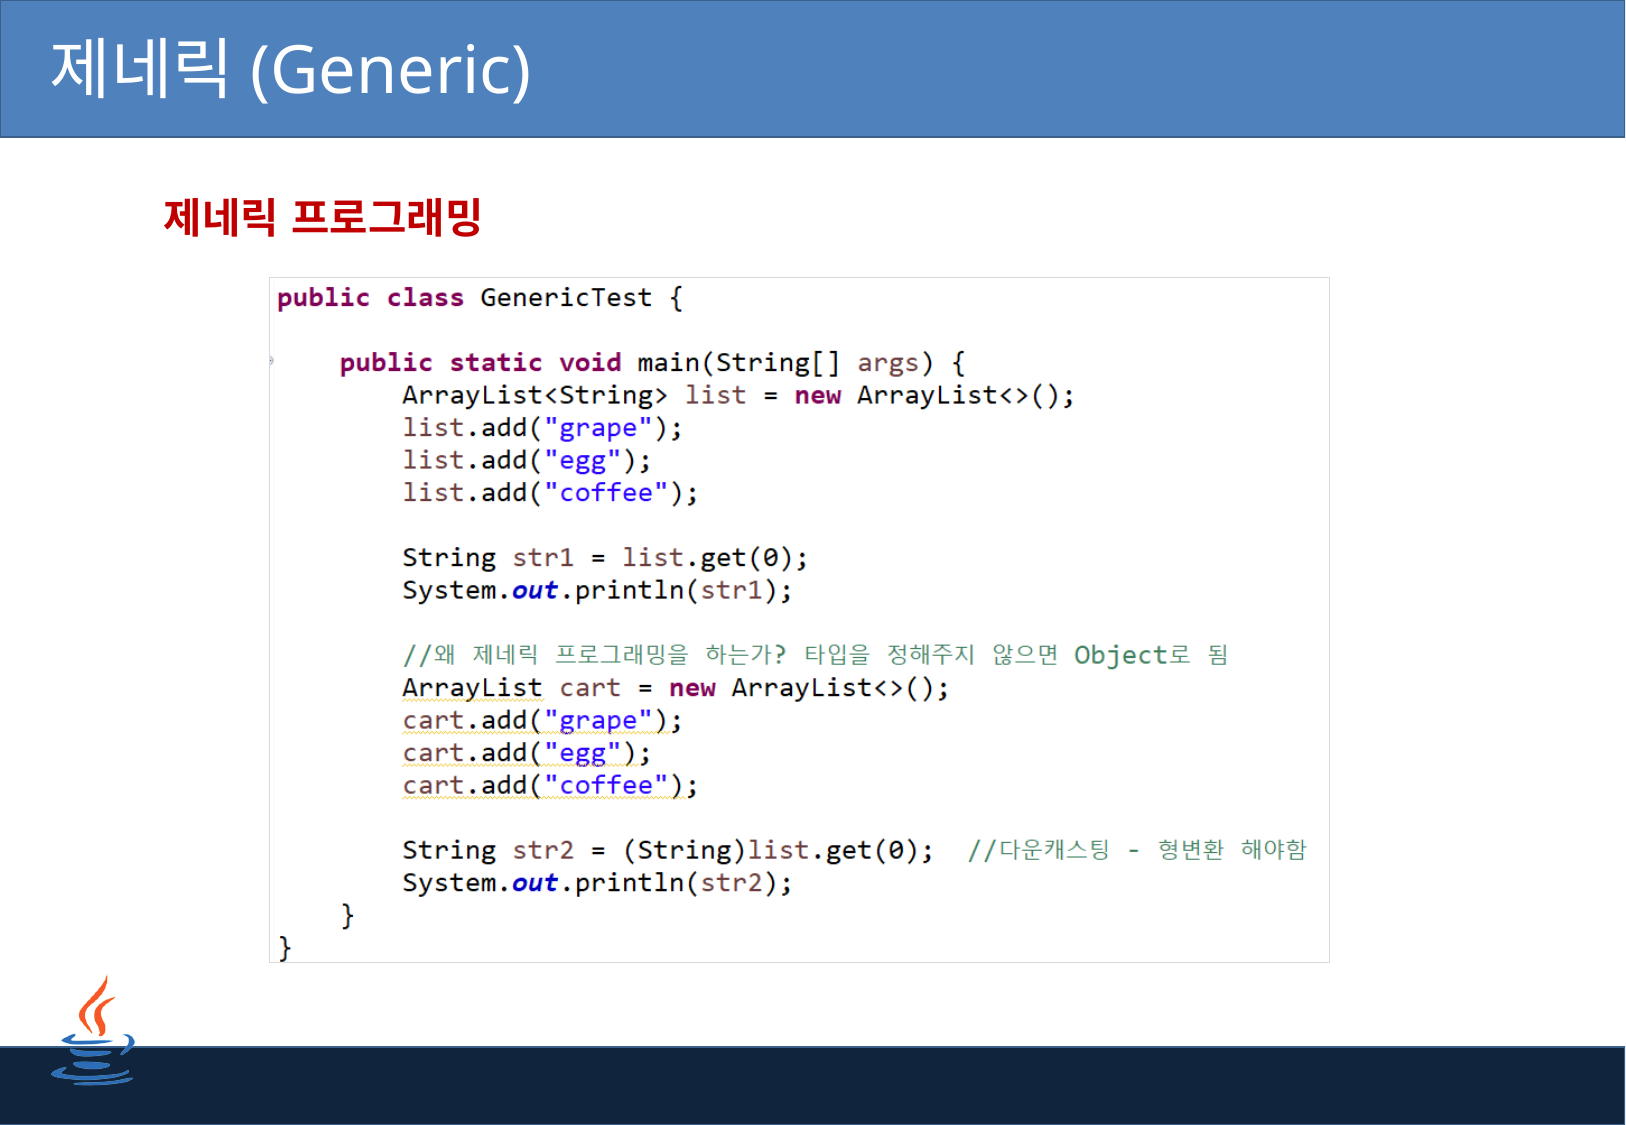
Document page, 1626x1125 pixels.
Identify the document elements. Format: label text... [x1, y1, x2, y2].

picture [268, 276, 1330, 963]
text_box 제네릭 프로그래밍 [127, 184, 565, 256]
picture [38, 973, 151, 1086]
title 제네릭(Generic) [0, 0, 1018, 138]
